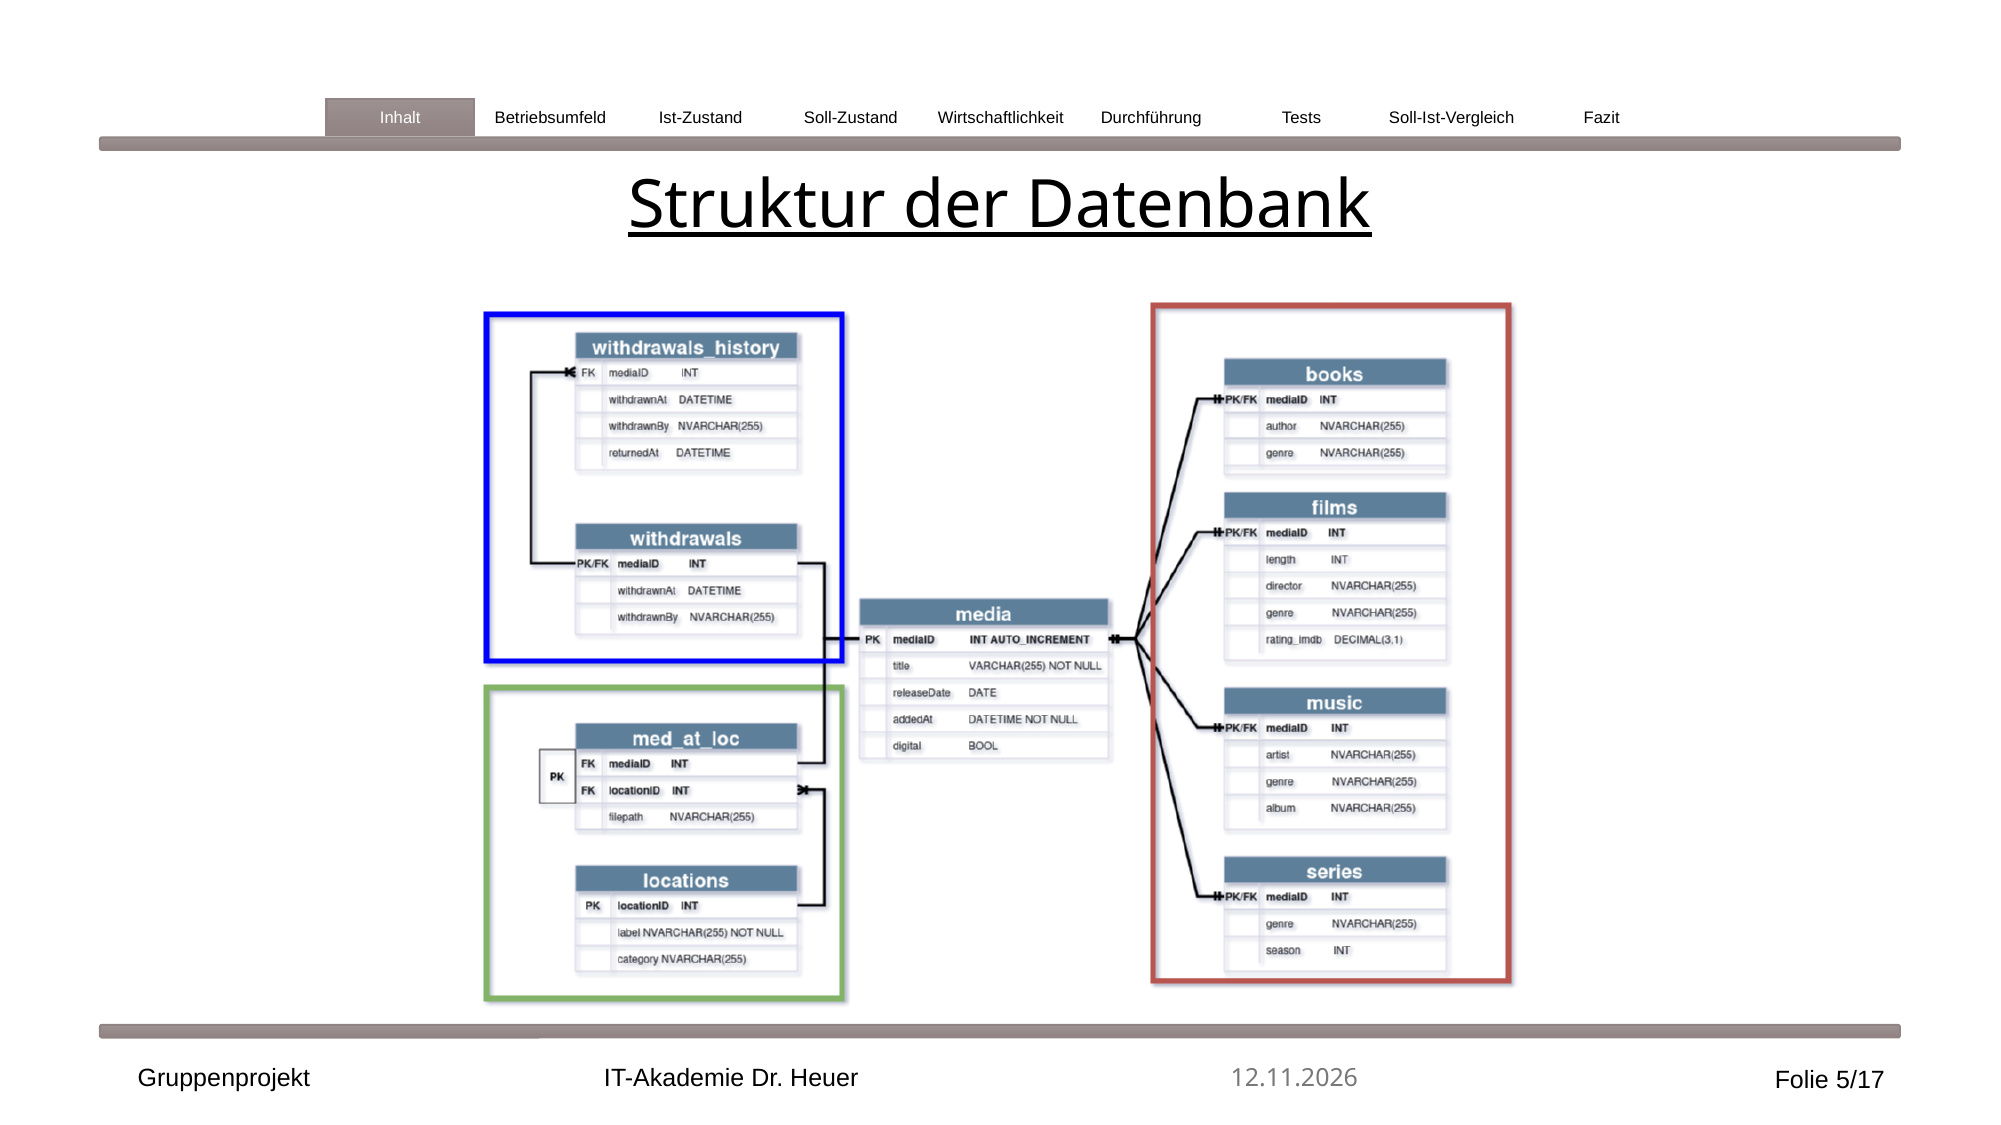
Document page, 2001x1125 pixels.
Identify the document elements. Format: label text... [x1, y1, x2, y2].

text_box Wirtschaftlichkeit [926, 98, 1076, 136]
text_box Fazit [1526, 98, 1677, 136]
list Struktur der Datenbank [99, 162, 1900, 263]
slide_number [1077, 1049, 1511, 1109]
text_box Inhalt [325, 98, 475, 136]
text_box Gruppenprojekt [122, 1049, 556, 1109]
text_box Durchführung [1076, 98, 1226, 136]
list IT-Akademie Dr. Heuer [588, 1049, 1022, 1109]
text_box Tests [1226, 98, 1376, 136]
text_box Ist-Zustand [625, 98, 776, 136]
text_box Betriebsumfeld [475, 98, 625, 136]
text_box Soll-Zustand [776, 98, 926, 136]
text_box Soll-Ist-Vergleich [1376, 98, 1526, 136]
picture [482, 301, 1520, 1011]
